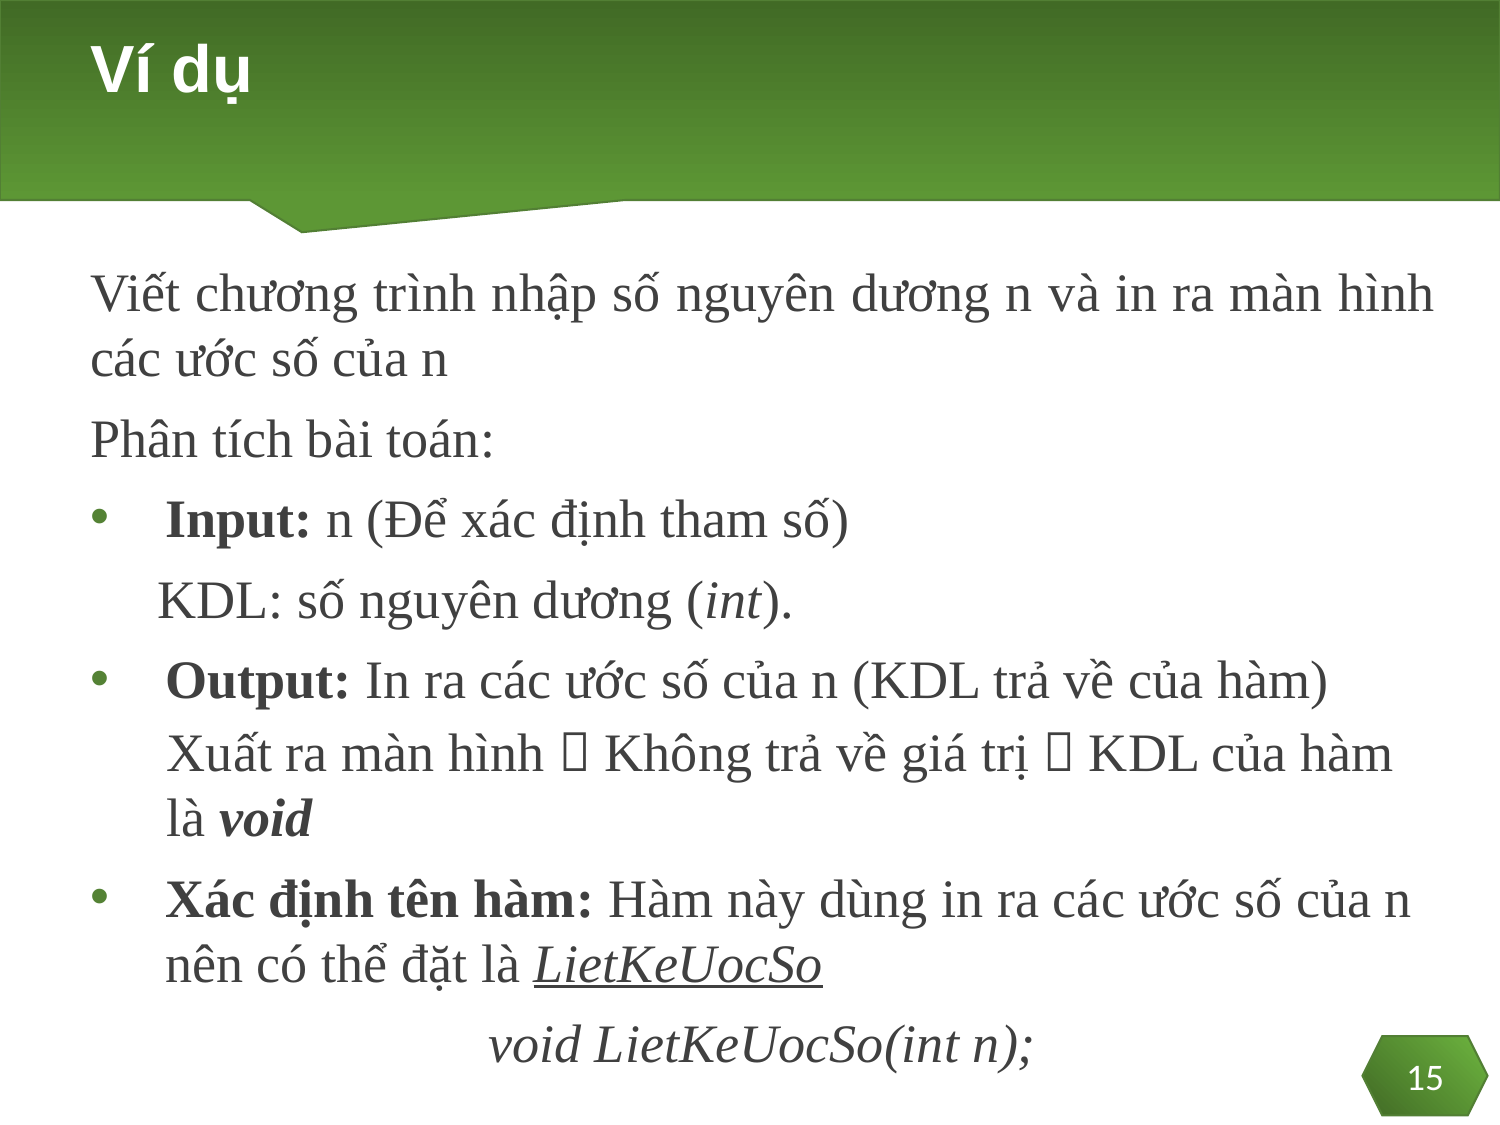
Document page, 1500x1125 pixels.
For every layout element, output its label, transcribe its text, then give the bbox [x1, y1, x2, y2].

list Viết chương trình nhập số nguyên dương n và in ra màn hình các ước số của n Phân tích bài toán: Input: n (Để xác định tham số) KDL: số nguyên dương (int). Output: In ra các ước số của n (KDL trả về của hàm) Xuất ra màn hình  Không trả về giá trị  KDL của hàm là void Xác định tên hàm: Hàm này dùng in ra các ước số của n nên có thể đặt là LietKeUocSo void LietKeUocSo(int n); [75, 249, 1450, 1100]
title Ví dụ [75, 12, 1450, 130]
